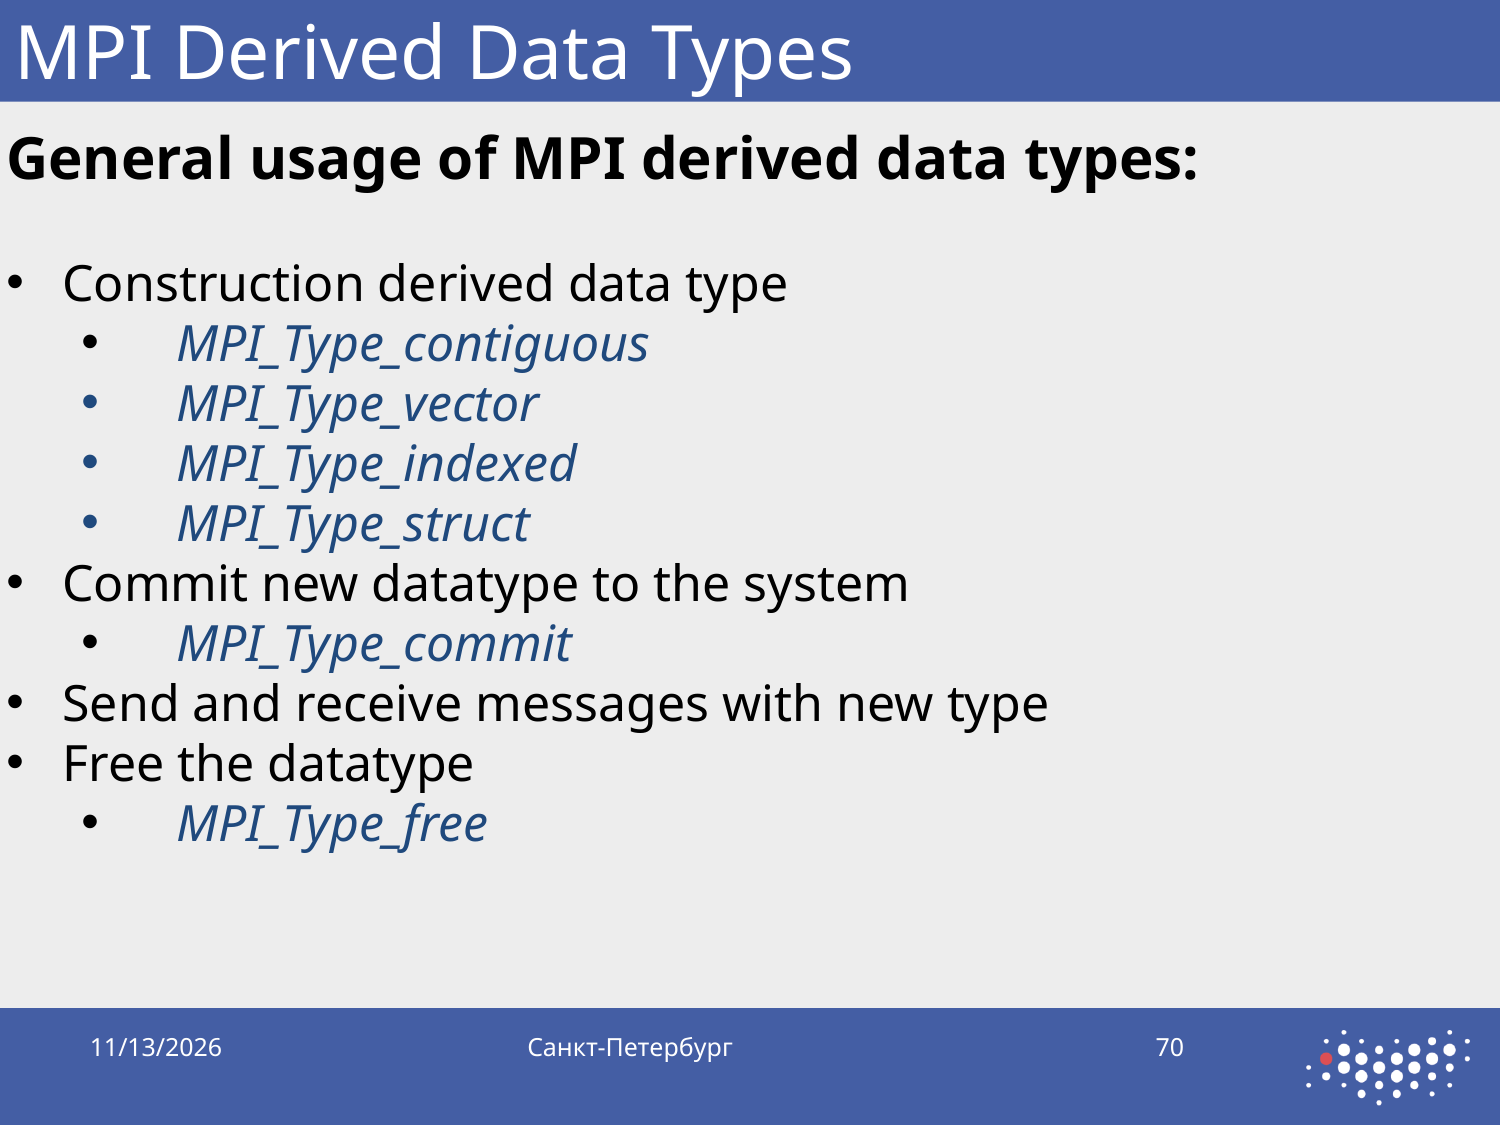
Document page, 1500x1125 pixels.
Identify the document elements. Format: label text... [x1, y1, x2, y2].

footer Санкт-Петербург [512, 1024, 988, 1103]
picture [1290, 1013, 1479, 1116]
text_box General usage of MPI derived data types: Construction derived data type MPI_Type_contiguous MPI_Type_vector MPI_Type_indexed MPI_Type_struct Commit new datatype to the system MPI_Type_commit Send and receive messages with new type Free the datatype MPI_Type_free [0, 113, 1494, 859]
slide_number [75, 1024, 425, 1103]
title MPI Derived Data Types [0, 0, 1500, 102]
slide_number 70 [1074, 1024, 1199, 1103]
